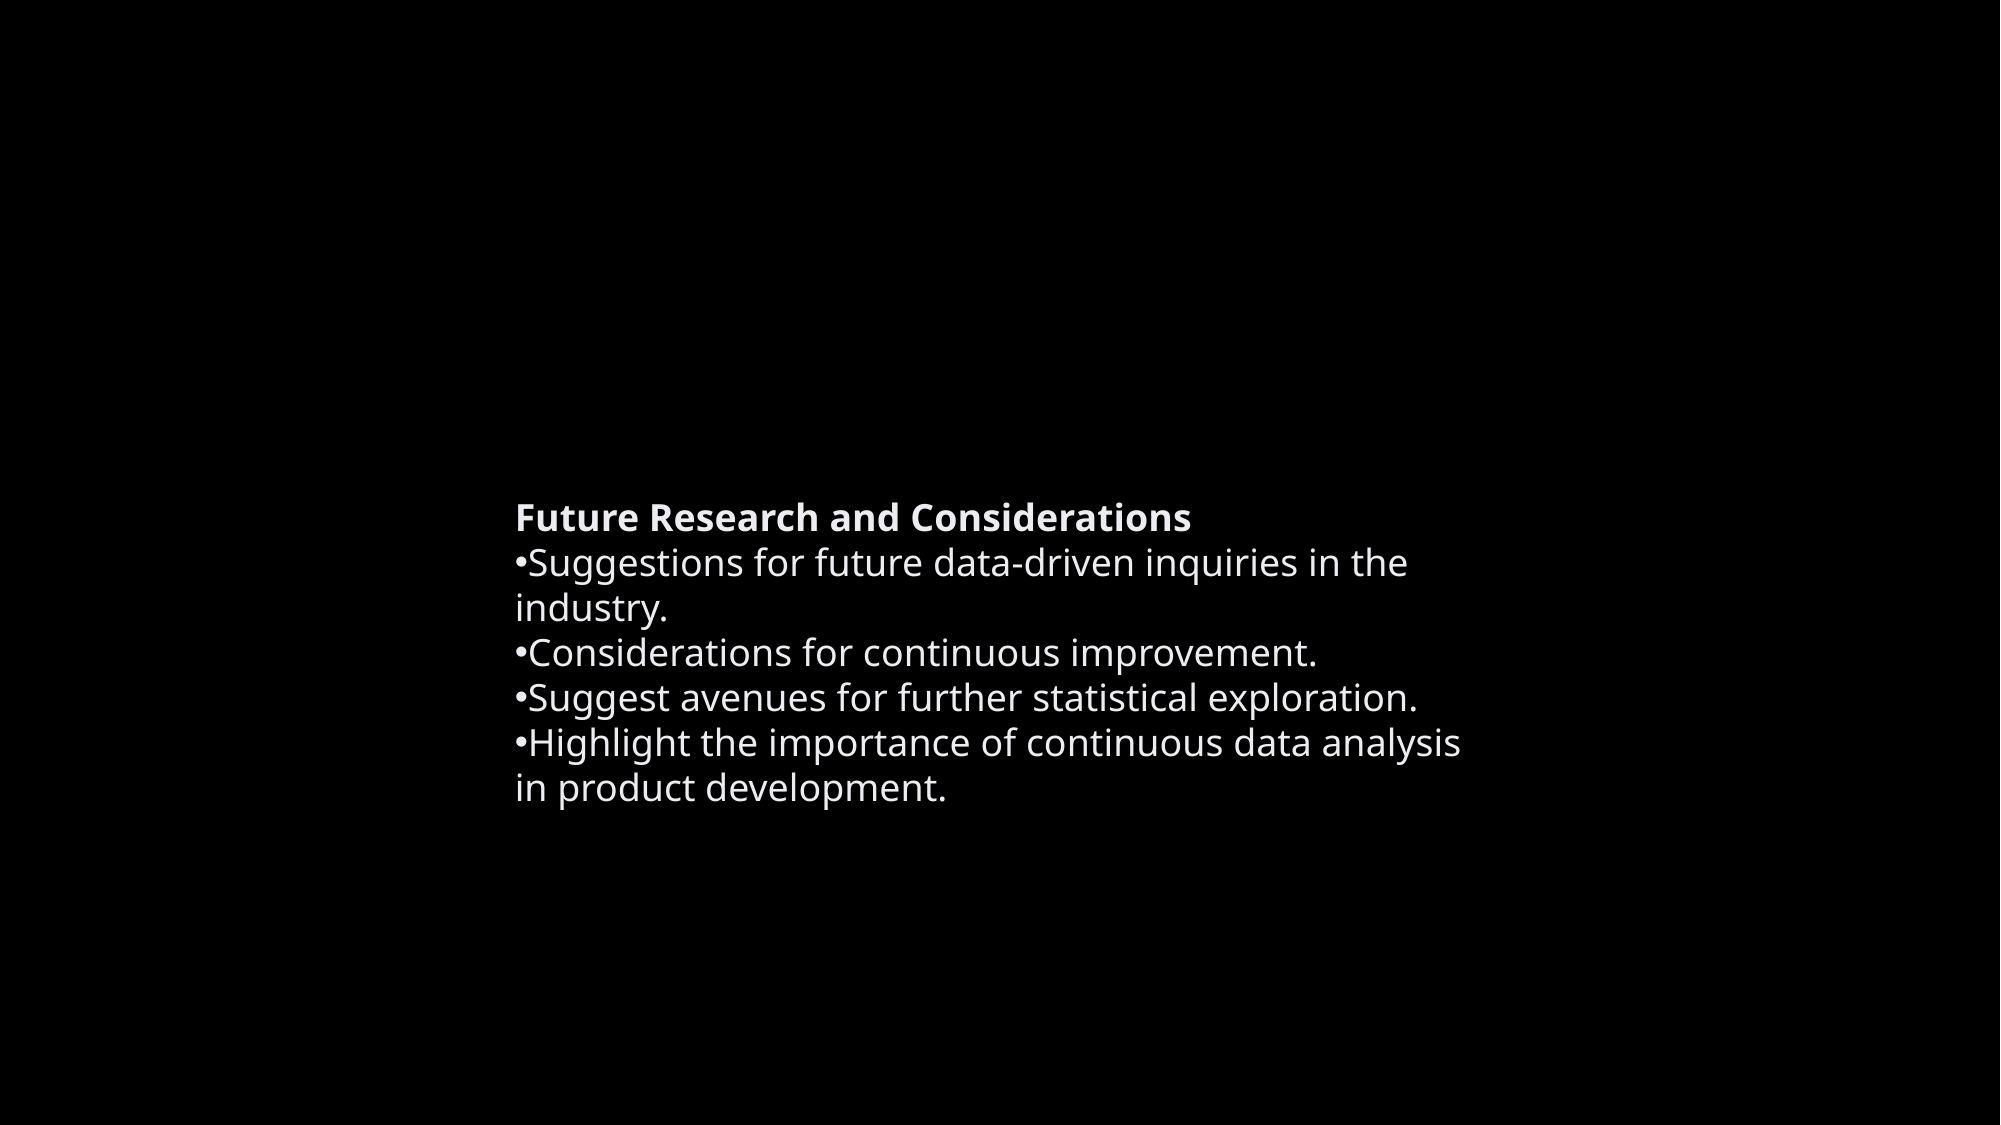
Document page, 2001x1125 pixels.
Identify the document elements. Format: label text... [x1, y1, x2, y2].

text_box Future Research and Considerations Suggestions for future data-driven inquiries in the industry. Considerations for continuous improvement. Suggest avenues for further statistical exploration. Highlight the importance of continuous data analysis in product development. [500, 486, 1501, 862]
